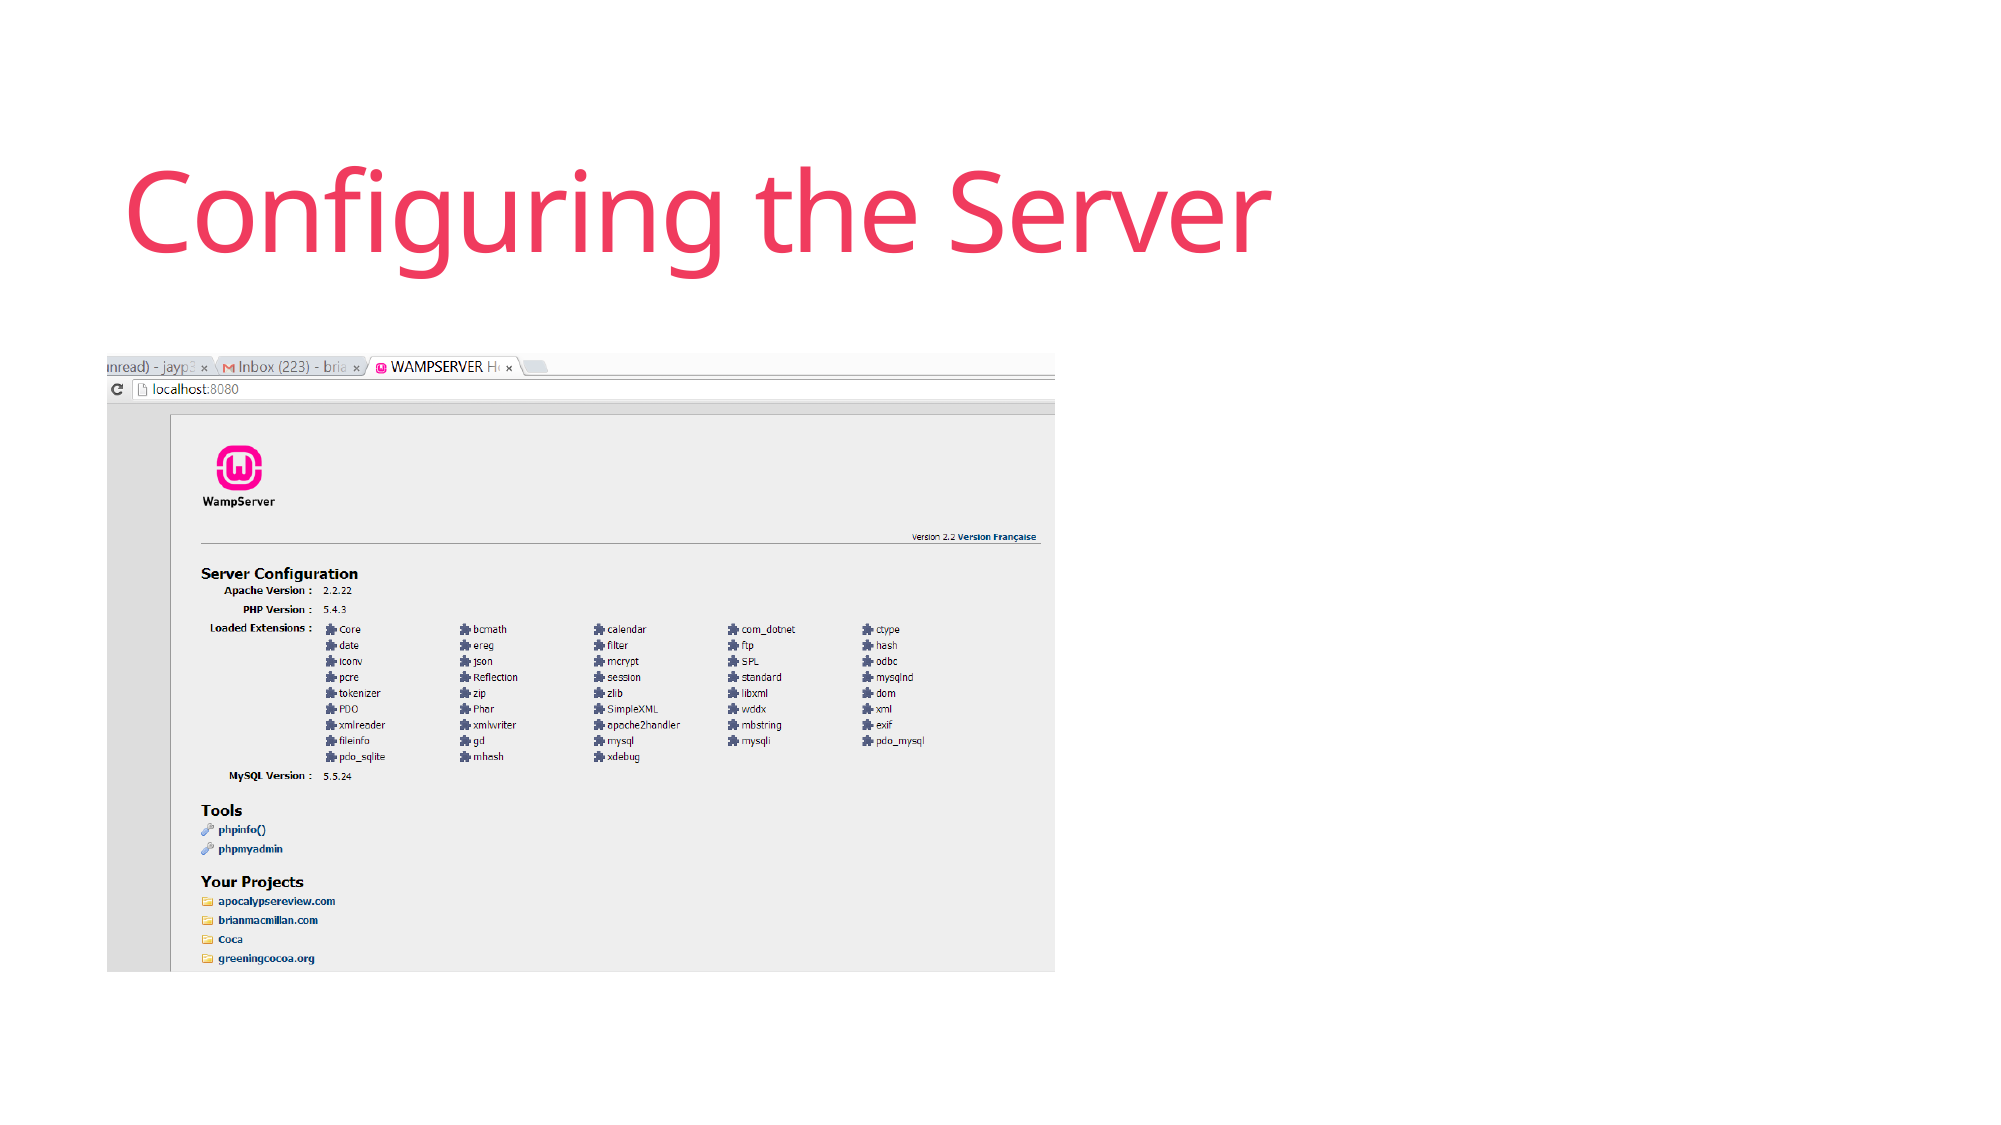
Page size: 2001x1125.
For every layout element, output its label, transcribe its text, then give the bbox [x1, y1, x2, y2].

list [107, 353, 1056, 973]
title Configuring the Server [107, 81, 1875, 354]
